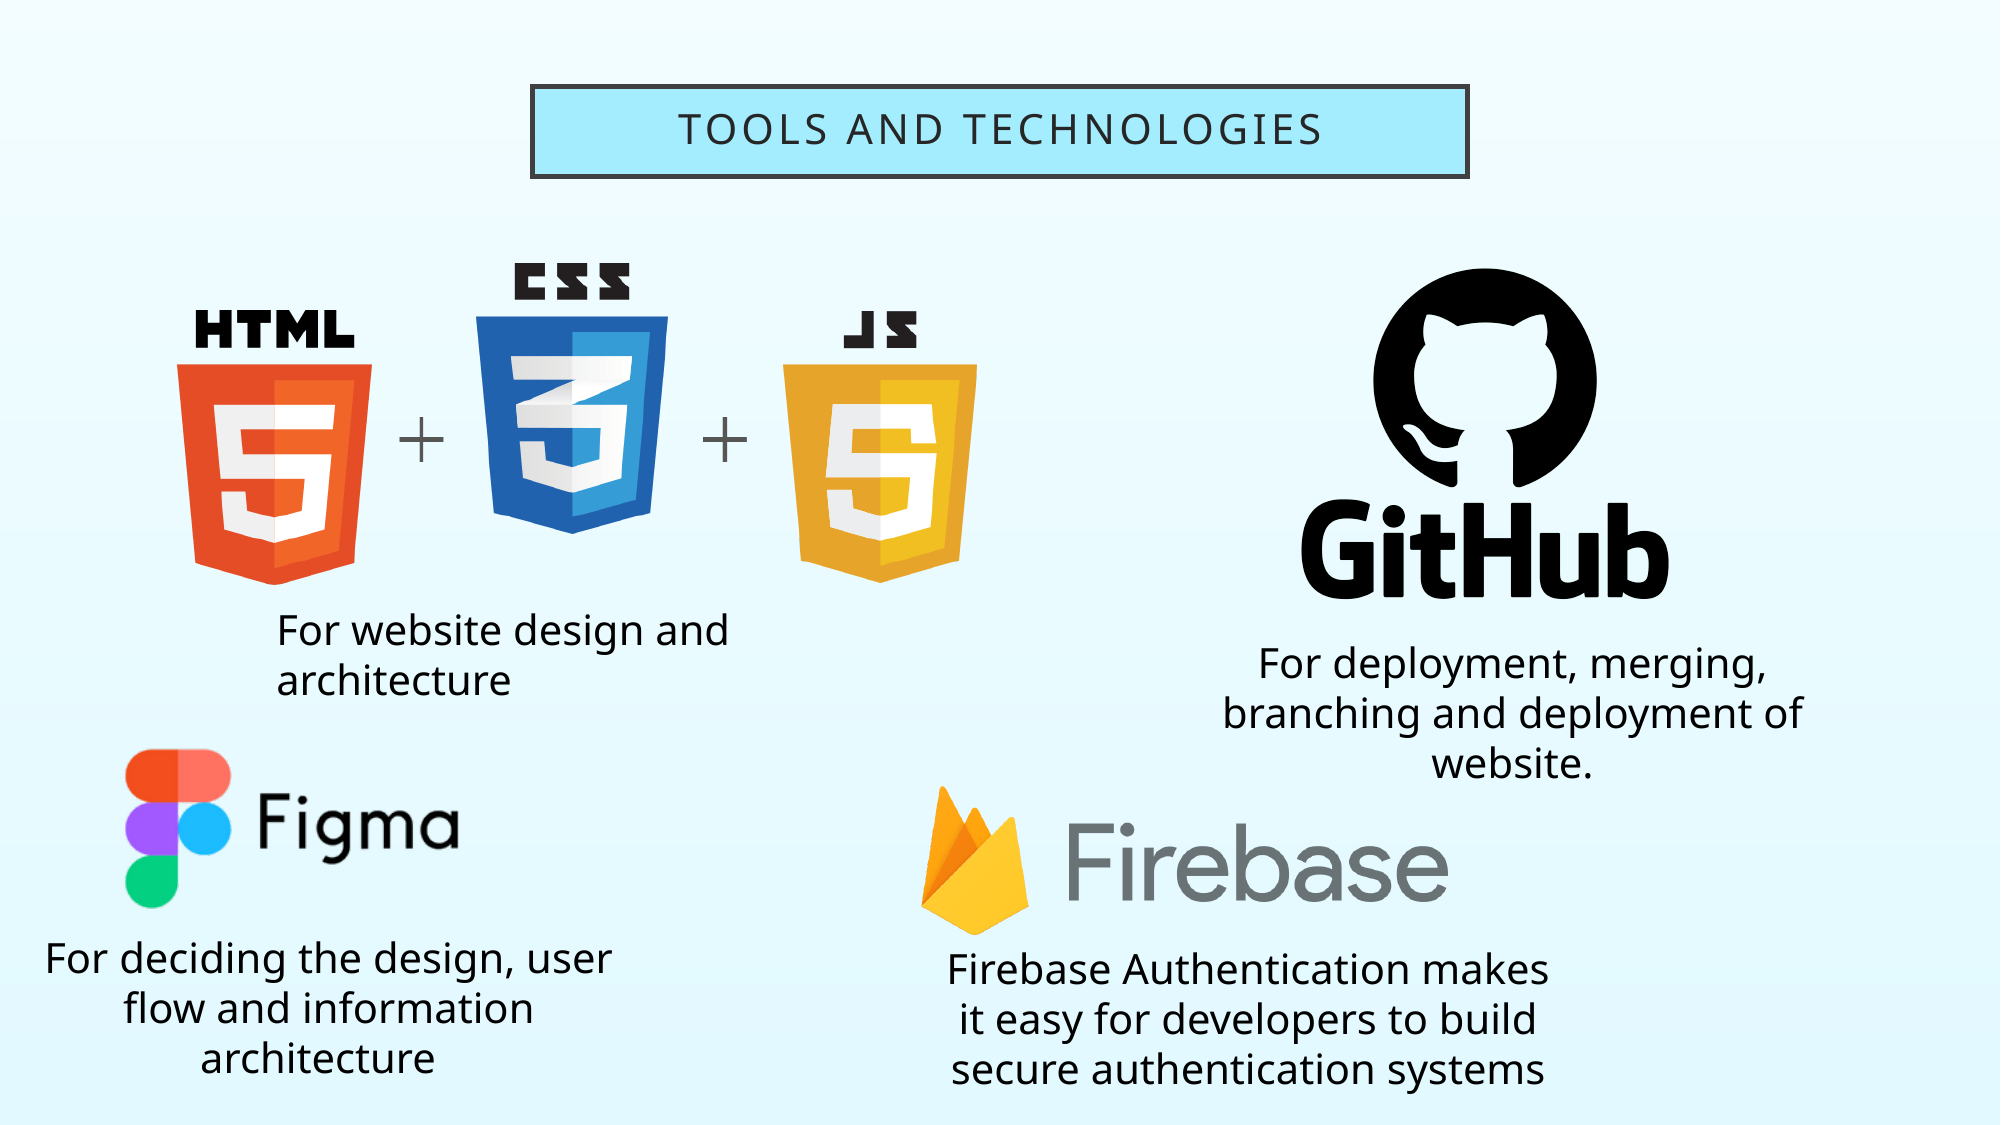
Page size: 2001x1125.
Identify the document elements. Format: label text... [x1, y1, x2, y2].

picture [1183, 263, 1787, 604]
text_box For deployment, merging, branching and deployment of website. [1183, 629, 1842, 795]
picture [177, 263, 977, 585]
picture [920, 786, 1448, 936]
text_box Firebase Authentication makes it easy for developers to build secure authentication systems [919, 935, 1578, 1101]
picture [92, 629, 492, 1029]
text_box For website design and architecture [261, 596, 920, 712]
text_box For deciding the design, user flow and information architecture [0, 924, 658, 1090]
title Tools and technologies [530, 84, 1470, 179]
